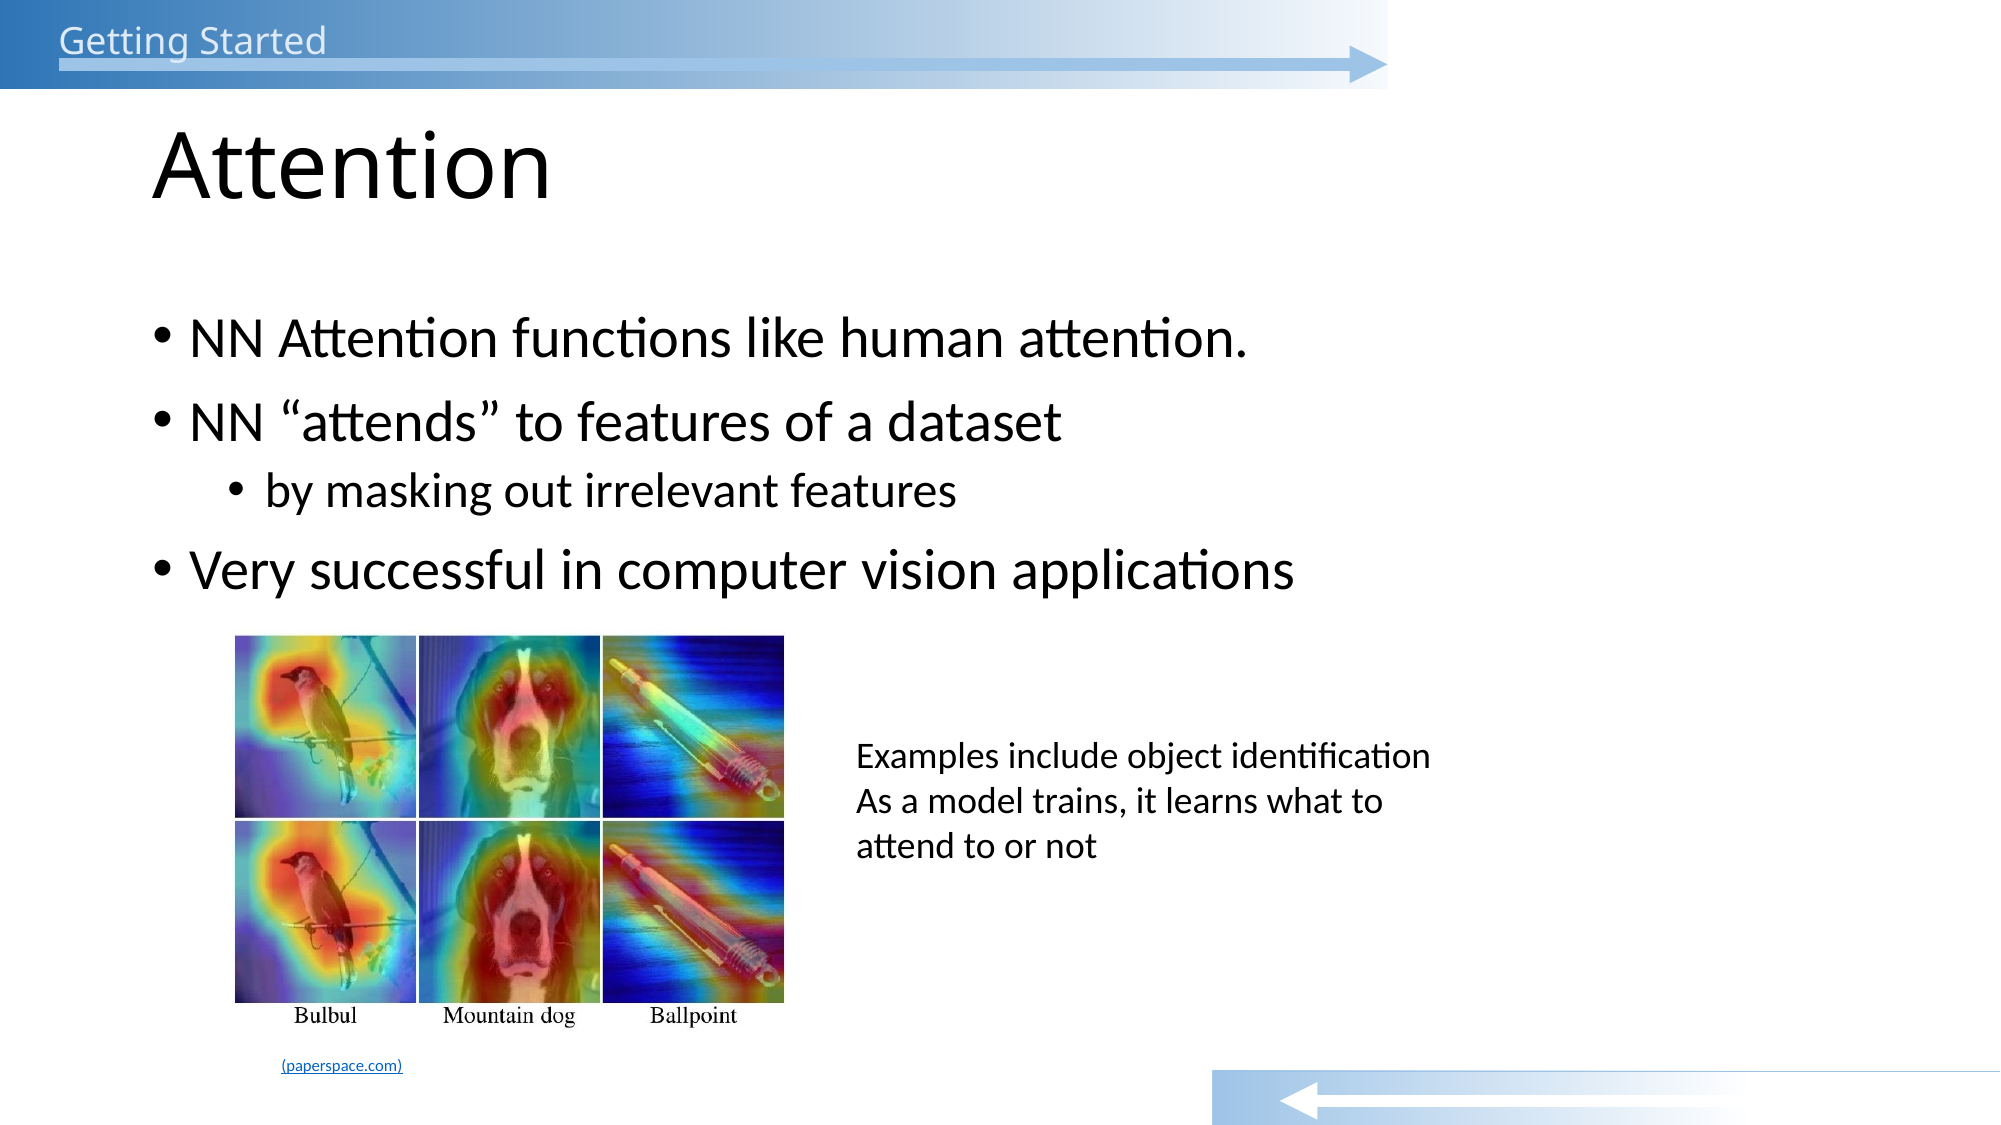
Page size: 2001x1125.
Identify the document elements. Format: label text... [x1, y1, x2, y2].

text_box Examples include object identification As a model trains, it learns what to attend to or not [786, 723, 1453, 874]
picture [232, 629, 786, 1031]
list NN Attention functions like human attention. NN “attends” to features of a dataset by masking out irrelevant features Very successful in computer vision applications [137, 299, 1713, 1014]
title Attention [137, 59, 1863, 278]
text_box (paperspace.com) [266, 1047, 1267, 1083]
text_box Getting Started [43, 9, 685, 69]
